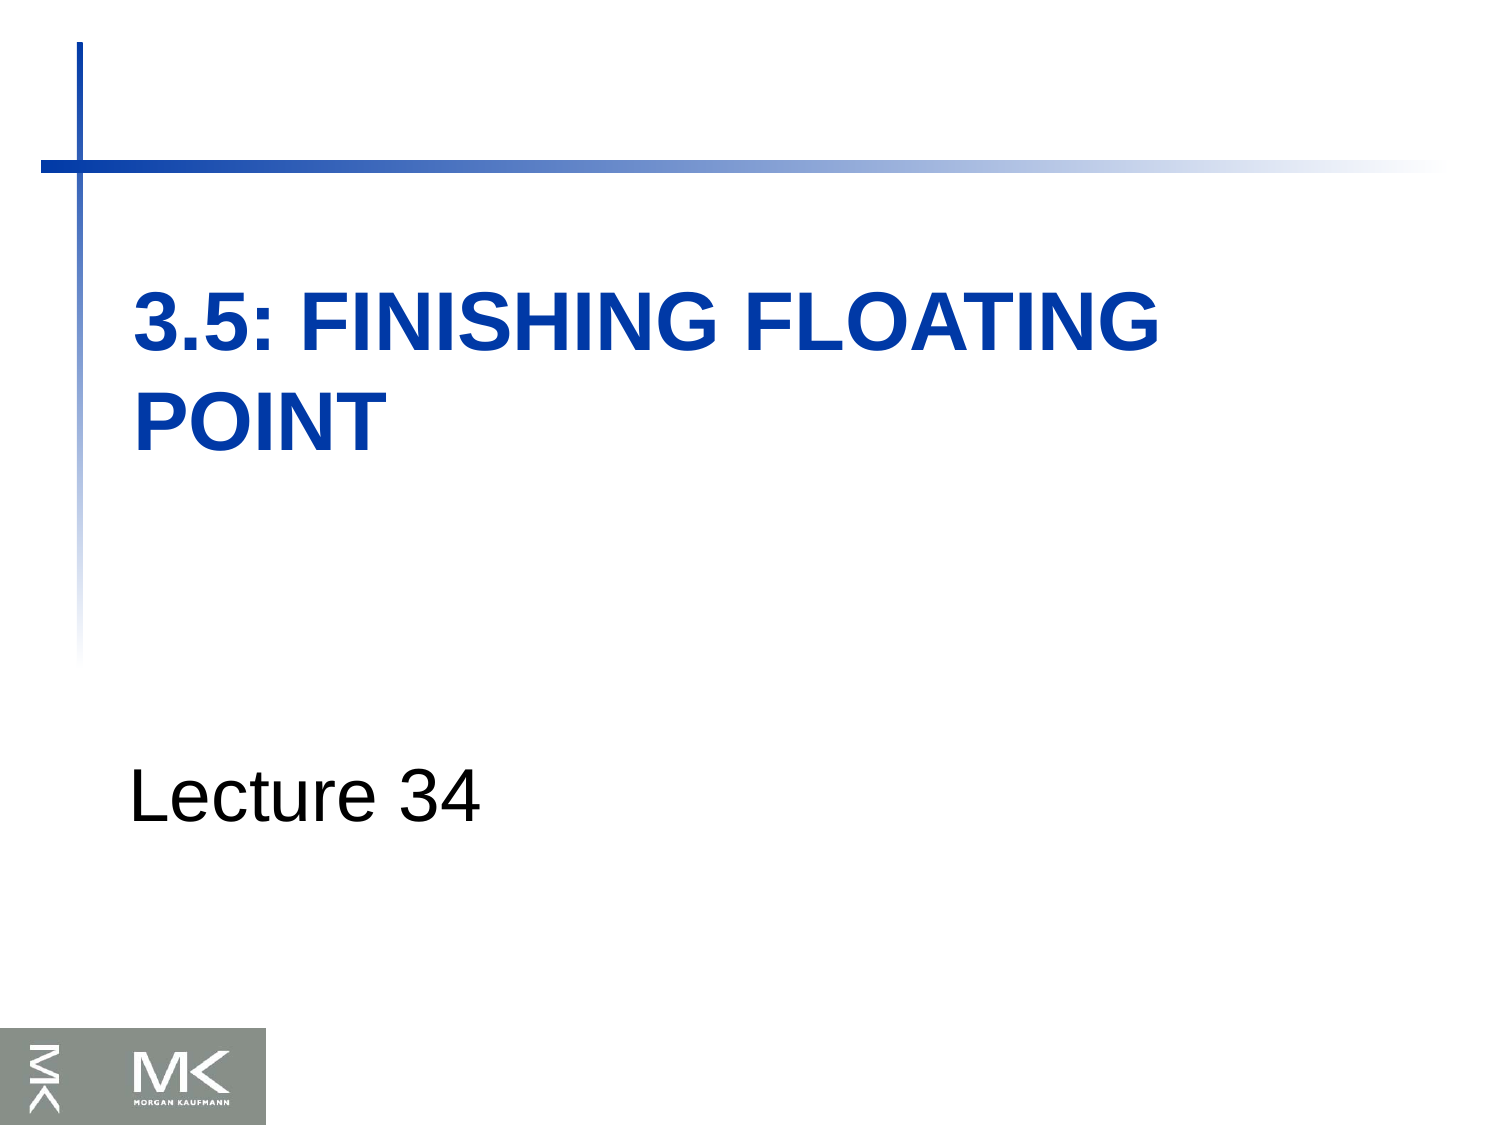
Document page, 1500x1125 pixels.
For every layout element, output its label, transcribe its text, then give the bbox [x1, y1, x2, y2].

list Lecture 34 [113, 597, 1388, 844]
title 3.5: Finishing Floating Point [118, 259, 1436, 477]
picture [0, 1028, 266, 1125]
